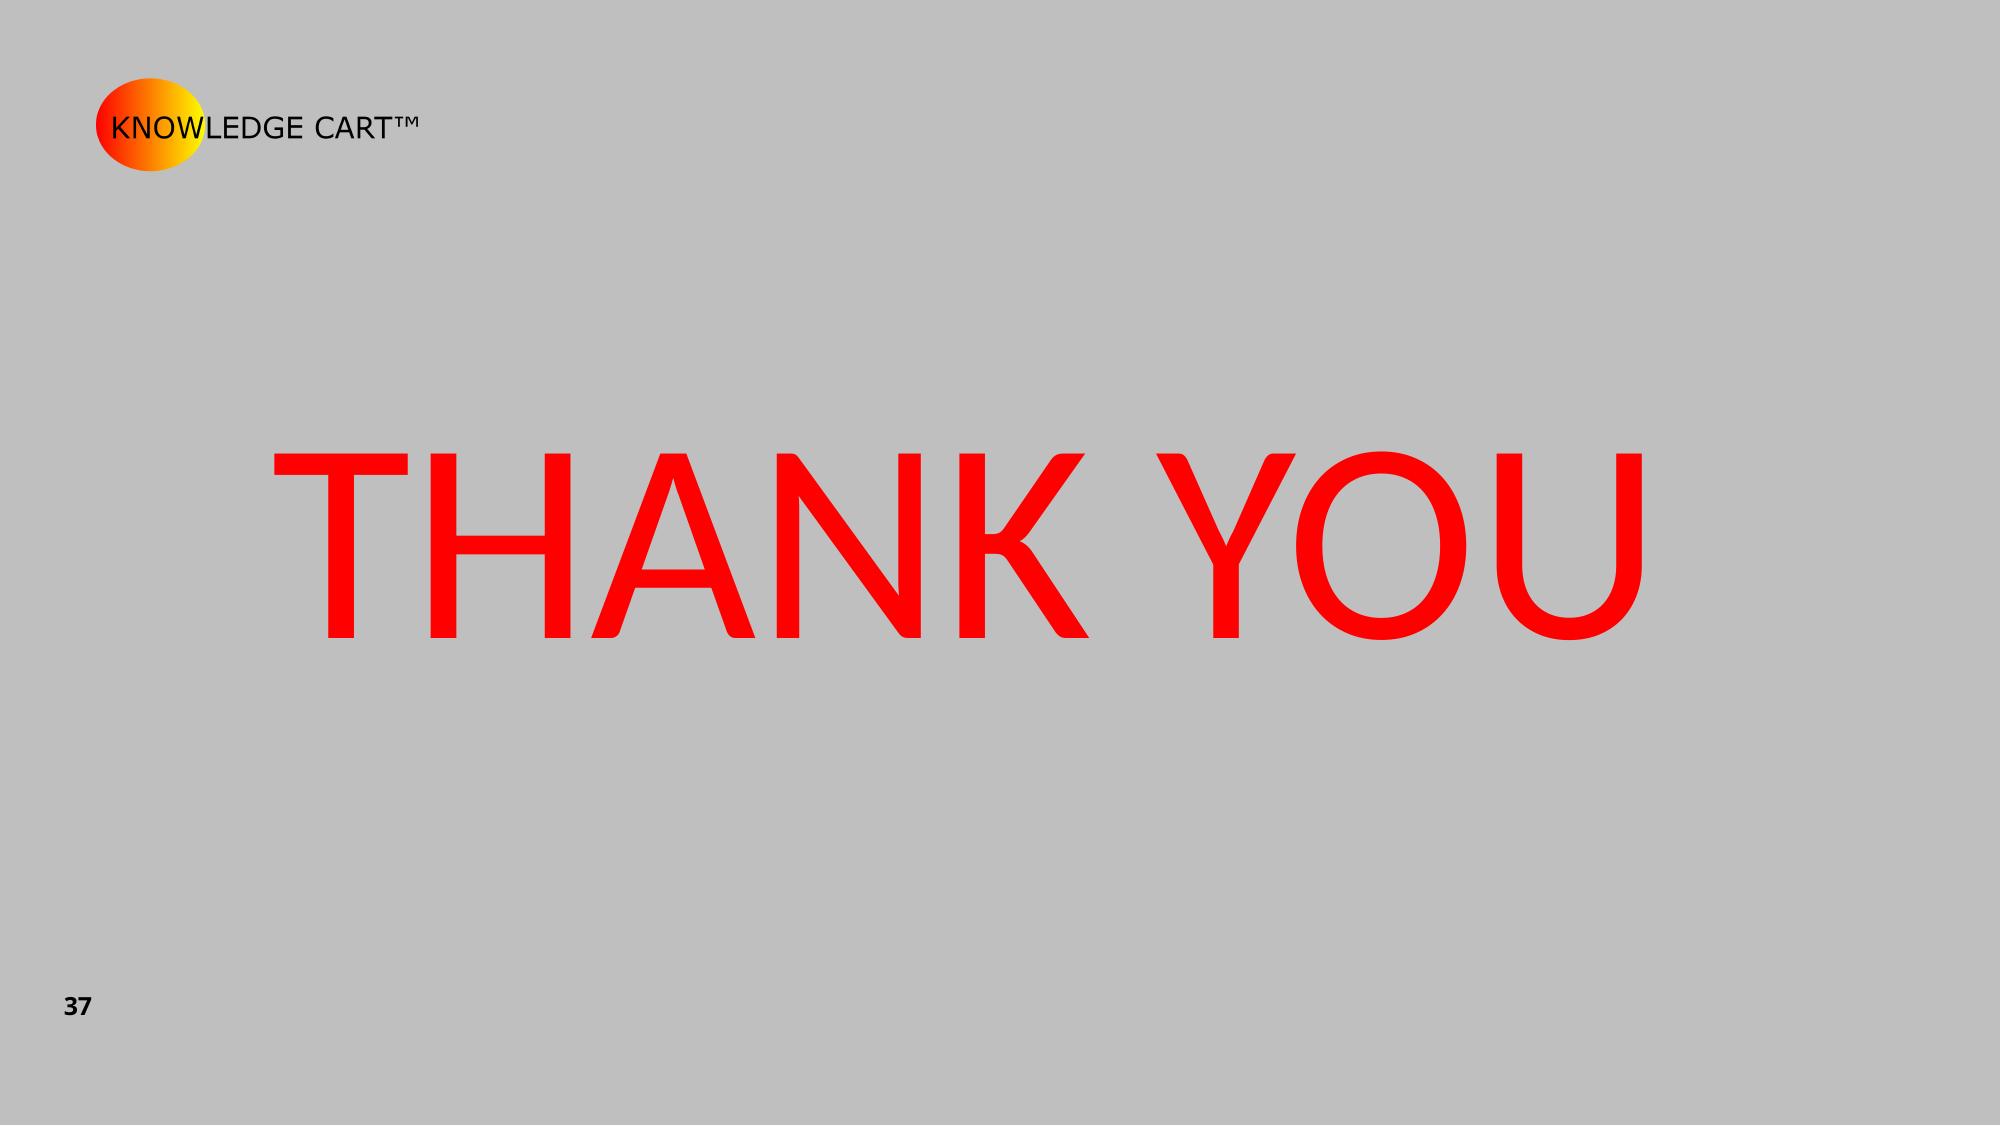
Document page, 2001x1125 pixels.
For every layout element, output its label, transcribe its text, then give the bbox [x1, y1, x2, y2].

picture [91, 71, 422, 181]
text_box THANK YOU [256, 343, 1804, 703]
